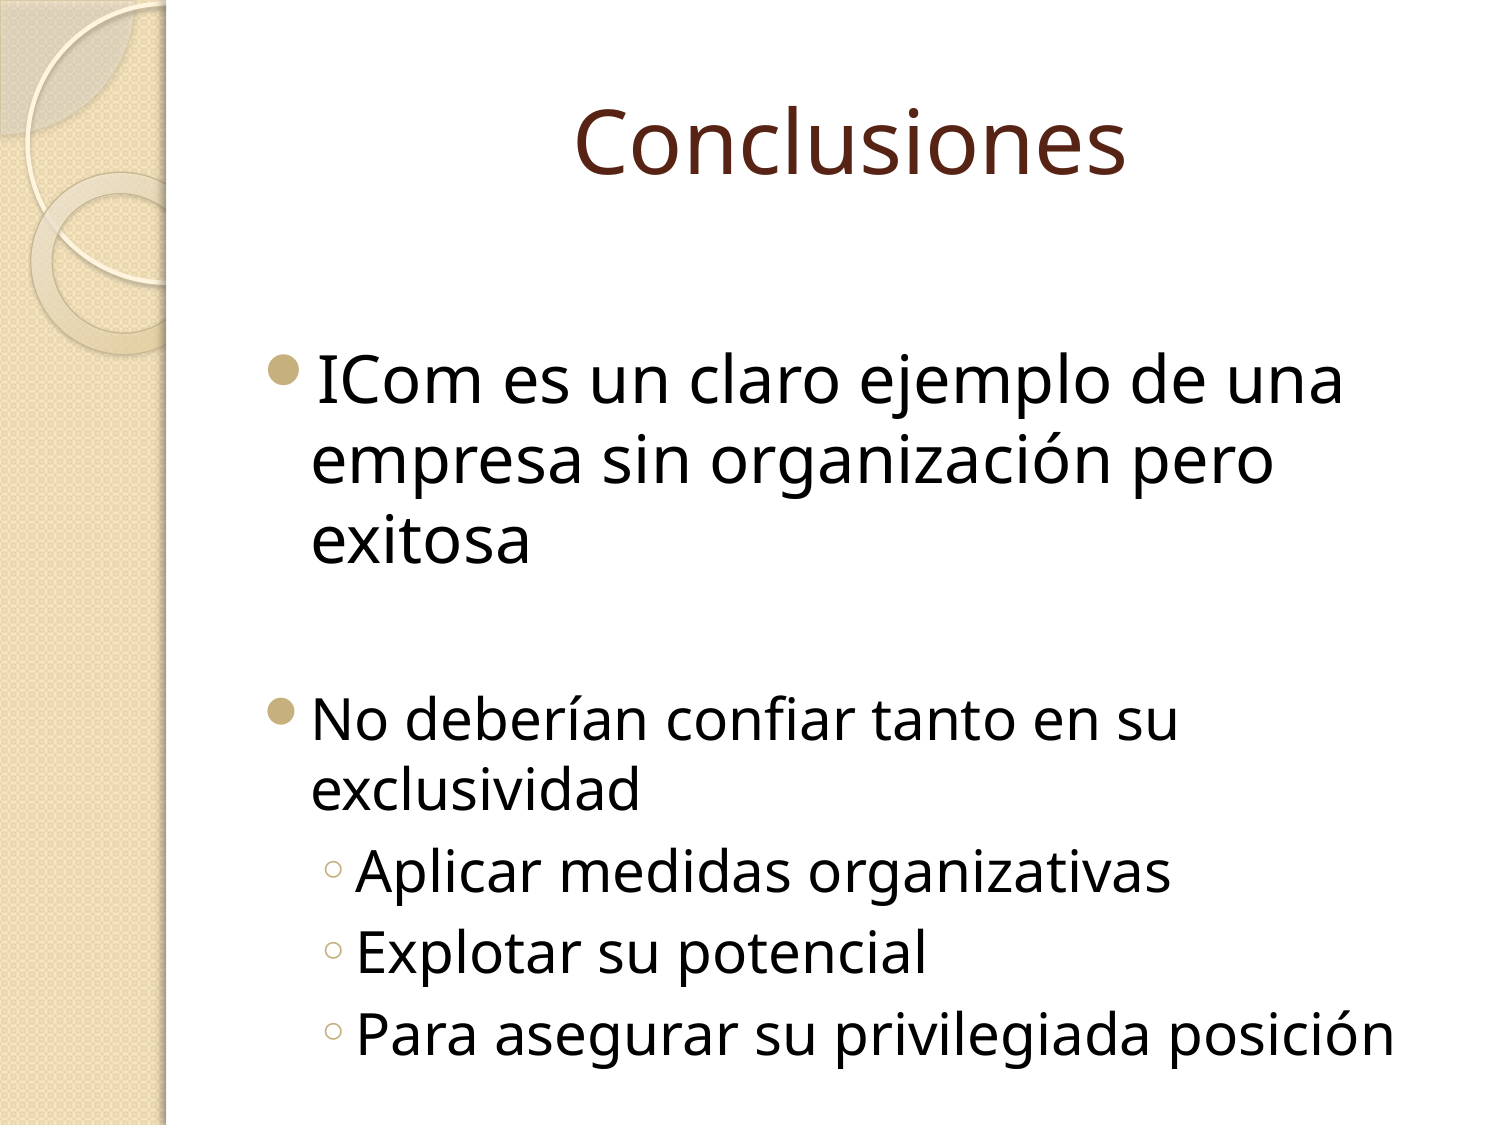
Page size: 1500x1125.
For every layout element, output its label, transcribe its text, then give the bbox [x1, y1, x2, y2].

title Conclusiones [235, 45, 1466, 233]
list ICom es un claro ejemplo de una empresa sin organización pero exitosa No deberían confiar tanto en su exclusividad Aplicar medidas organizativas Explotar su potencial Para asegurar su privilegiada posición [235, 237, 1466, 1025]
